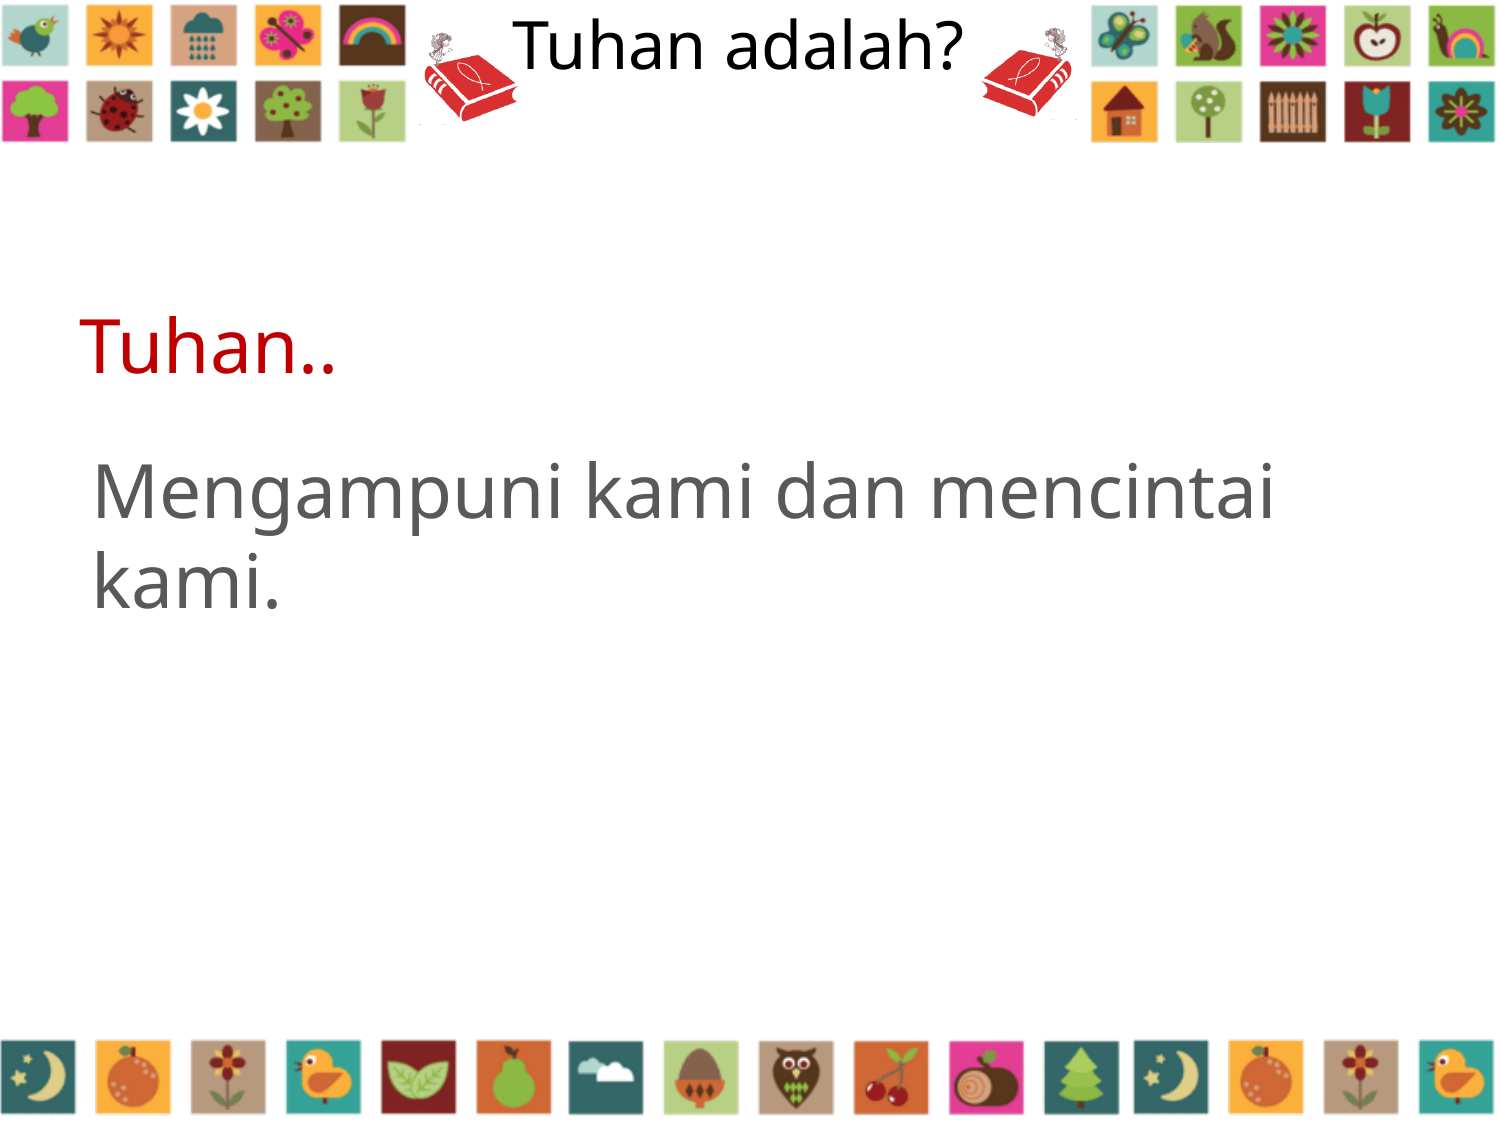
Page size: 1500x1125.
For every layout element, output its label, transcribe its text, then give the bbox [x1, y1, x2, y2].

picture [950, 3, 1500, 150]
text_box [0, 1028, 1500, 1118]
text_box Mengampuni kami dan mencintai kami. [76, 436, 1424, 632]
text_box Tuhan adalah? [414, 0, 1080, 91]
picture [0, 3, 550, 150]
text_box Tuhan.. [64, 290, 1412, 396]
